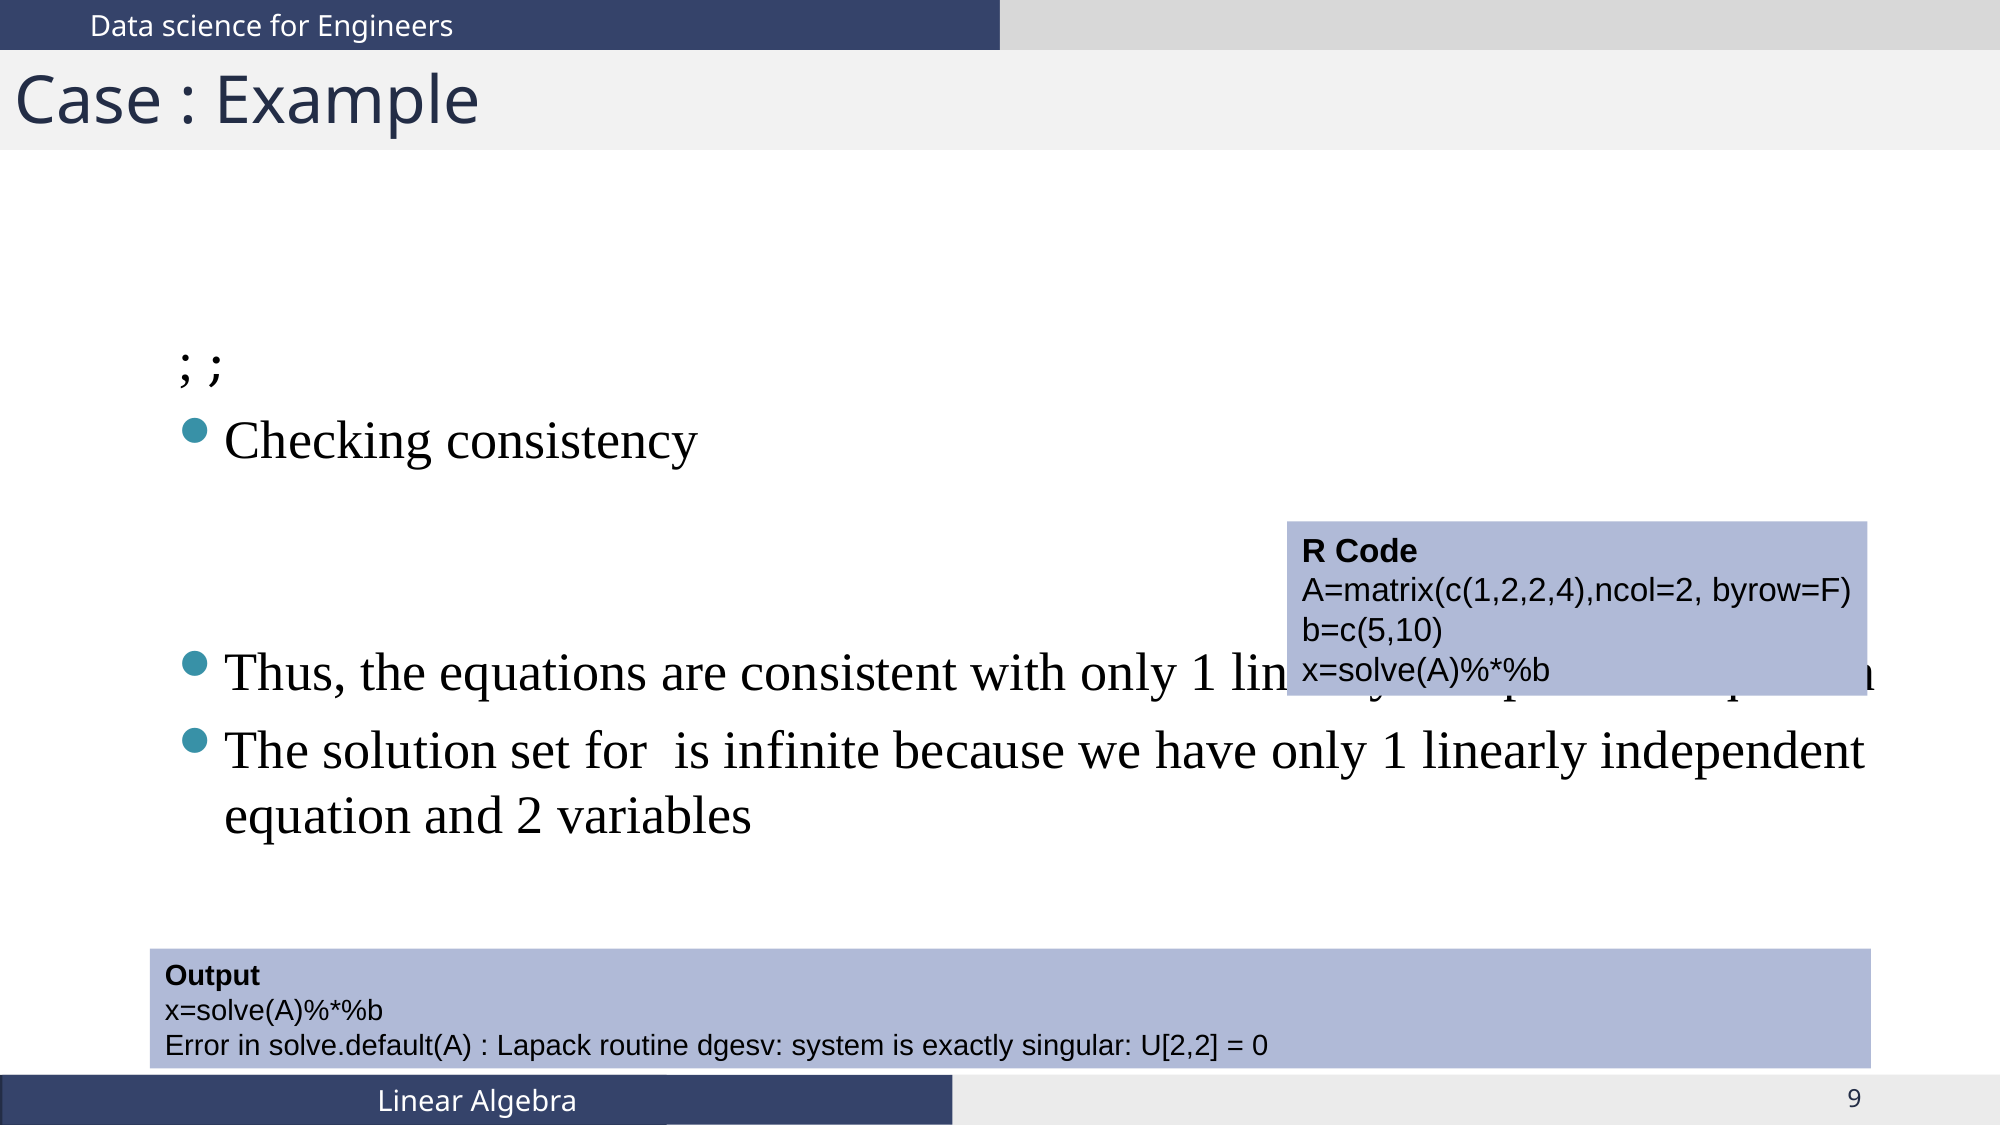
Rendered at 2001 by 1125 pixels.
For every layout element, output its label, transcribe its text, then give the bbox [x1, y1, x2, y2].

text_box R Code A=matrix(c(1,2,2,4),ncol=2, byrow=F) b=c(5,10) x=solve(A)%*%b [1287, 521, 1868, 696]
text_box Output x=solve(A)%*%b Error in solve.default(A) : Lapack routine dgesv: system is exactly singular: U[2,2] = 0 [149, 948, 1871, 1069]
